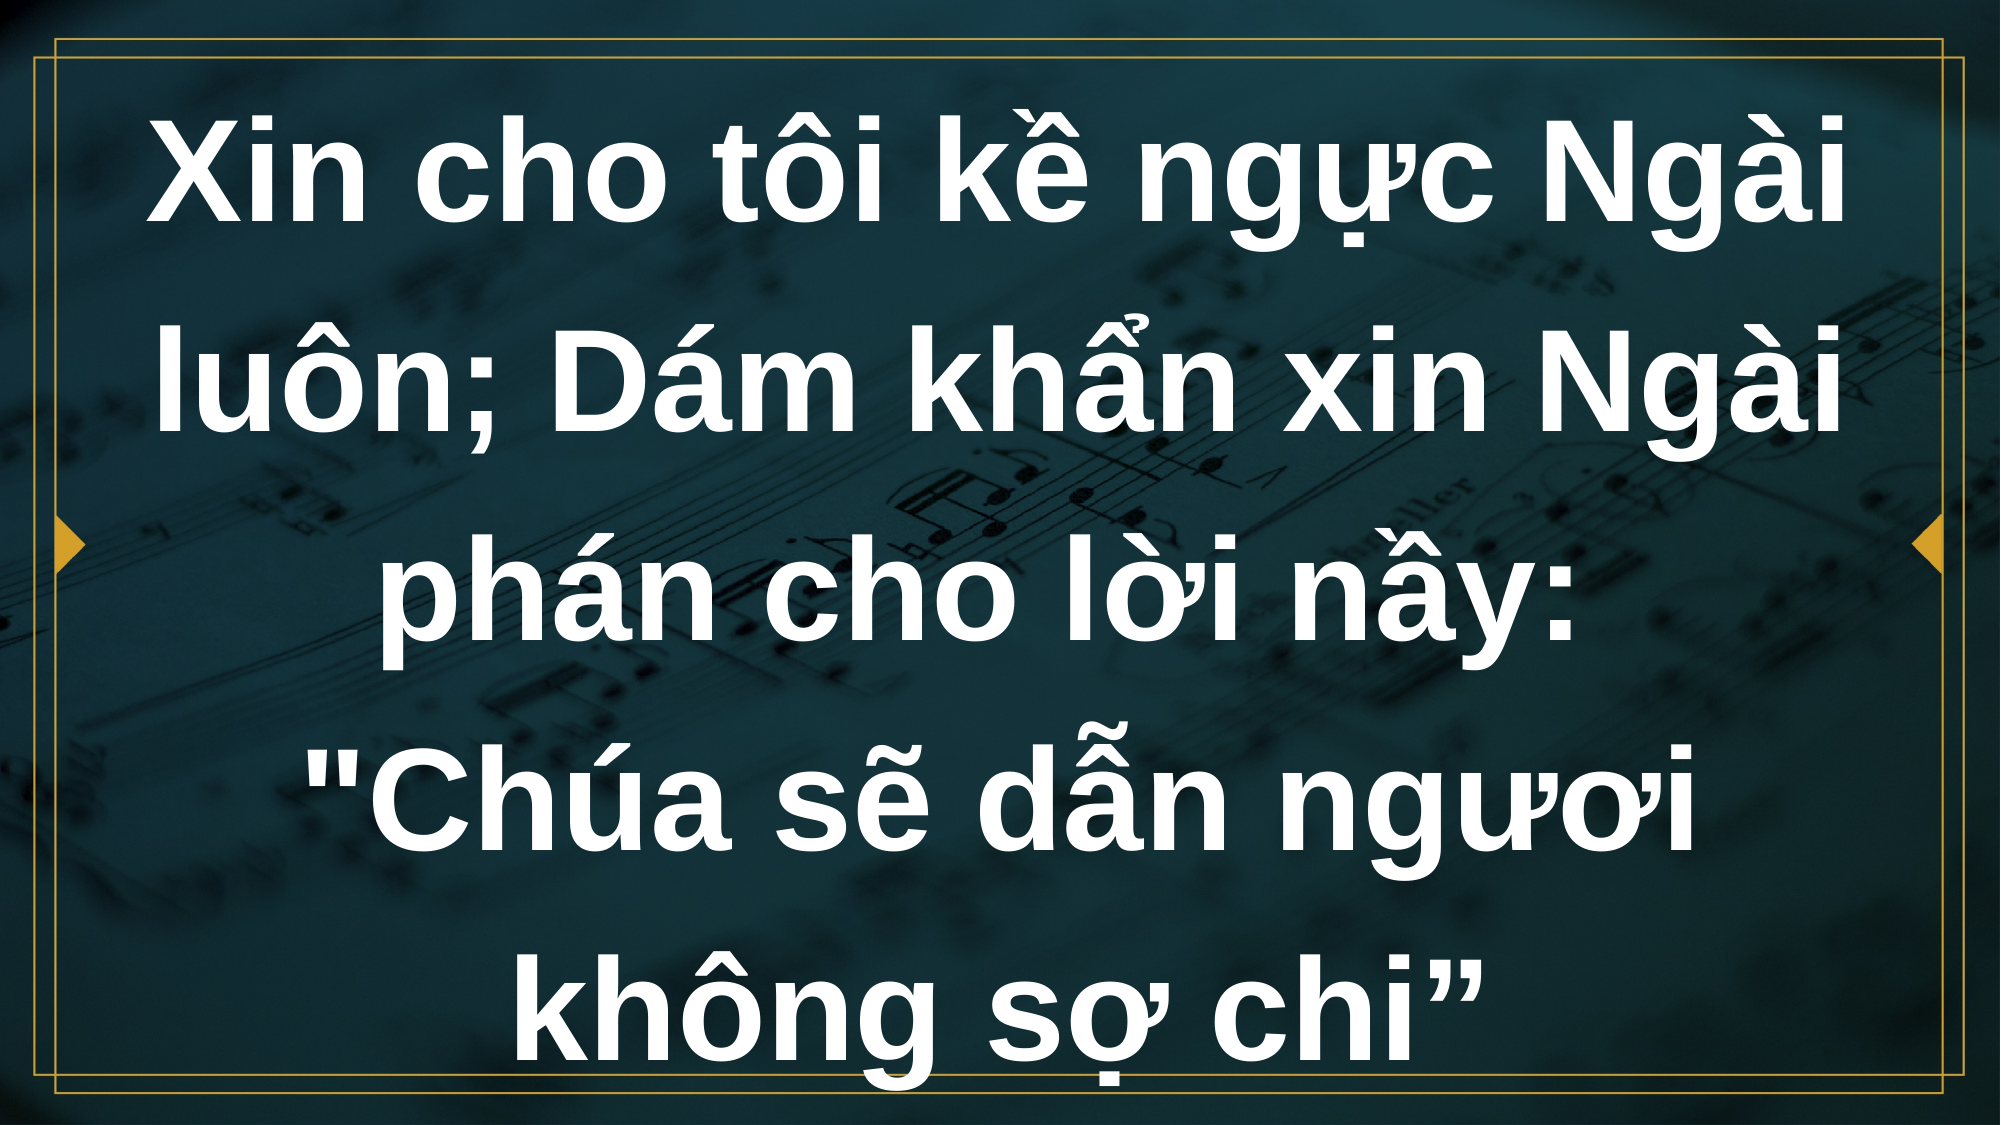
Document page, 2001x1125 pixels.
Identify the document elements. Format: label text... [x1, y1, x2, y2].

picture [0, 0, 2000, 1125]
title Xin cho tôi kề ngực Ngài luôn; Dám khẩn xin Ngài phán cho lời nầy: "Chúa sẽ dẫn ngươi không sợ chi” [55, 53, 1945, 1077]
